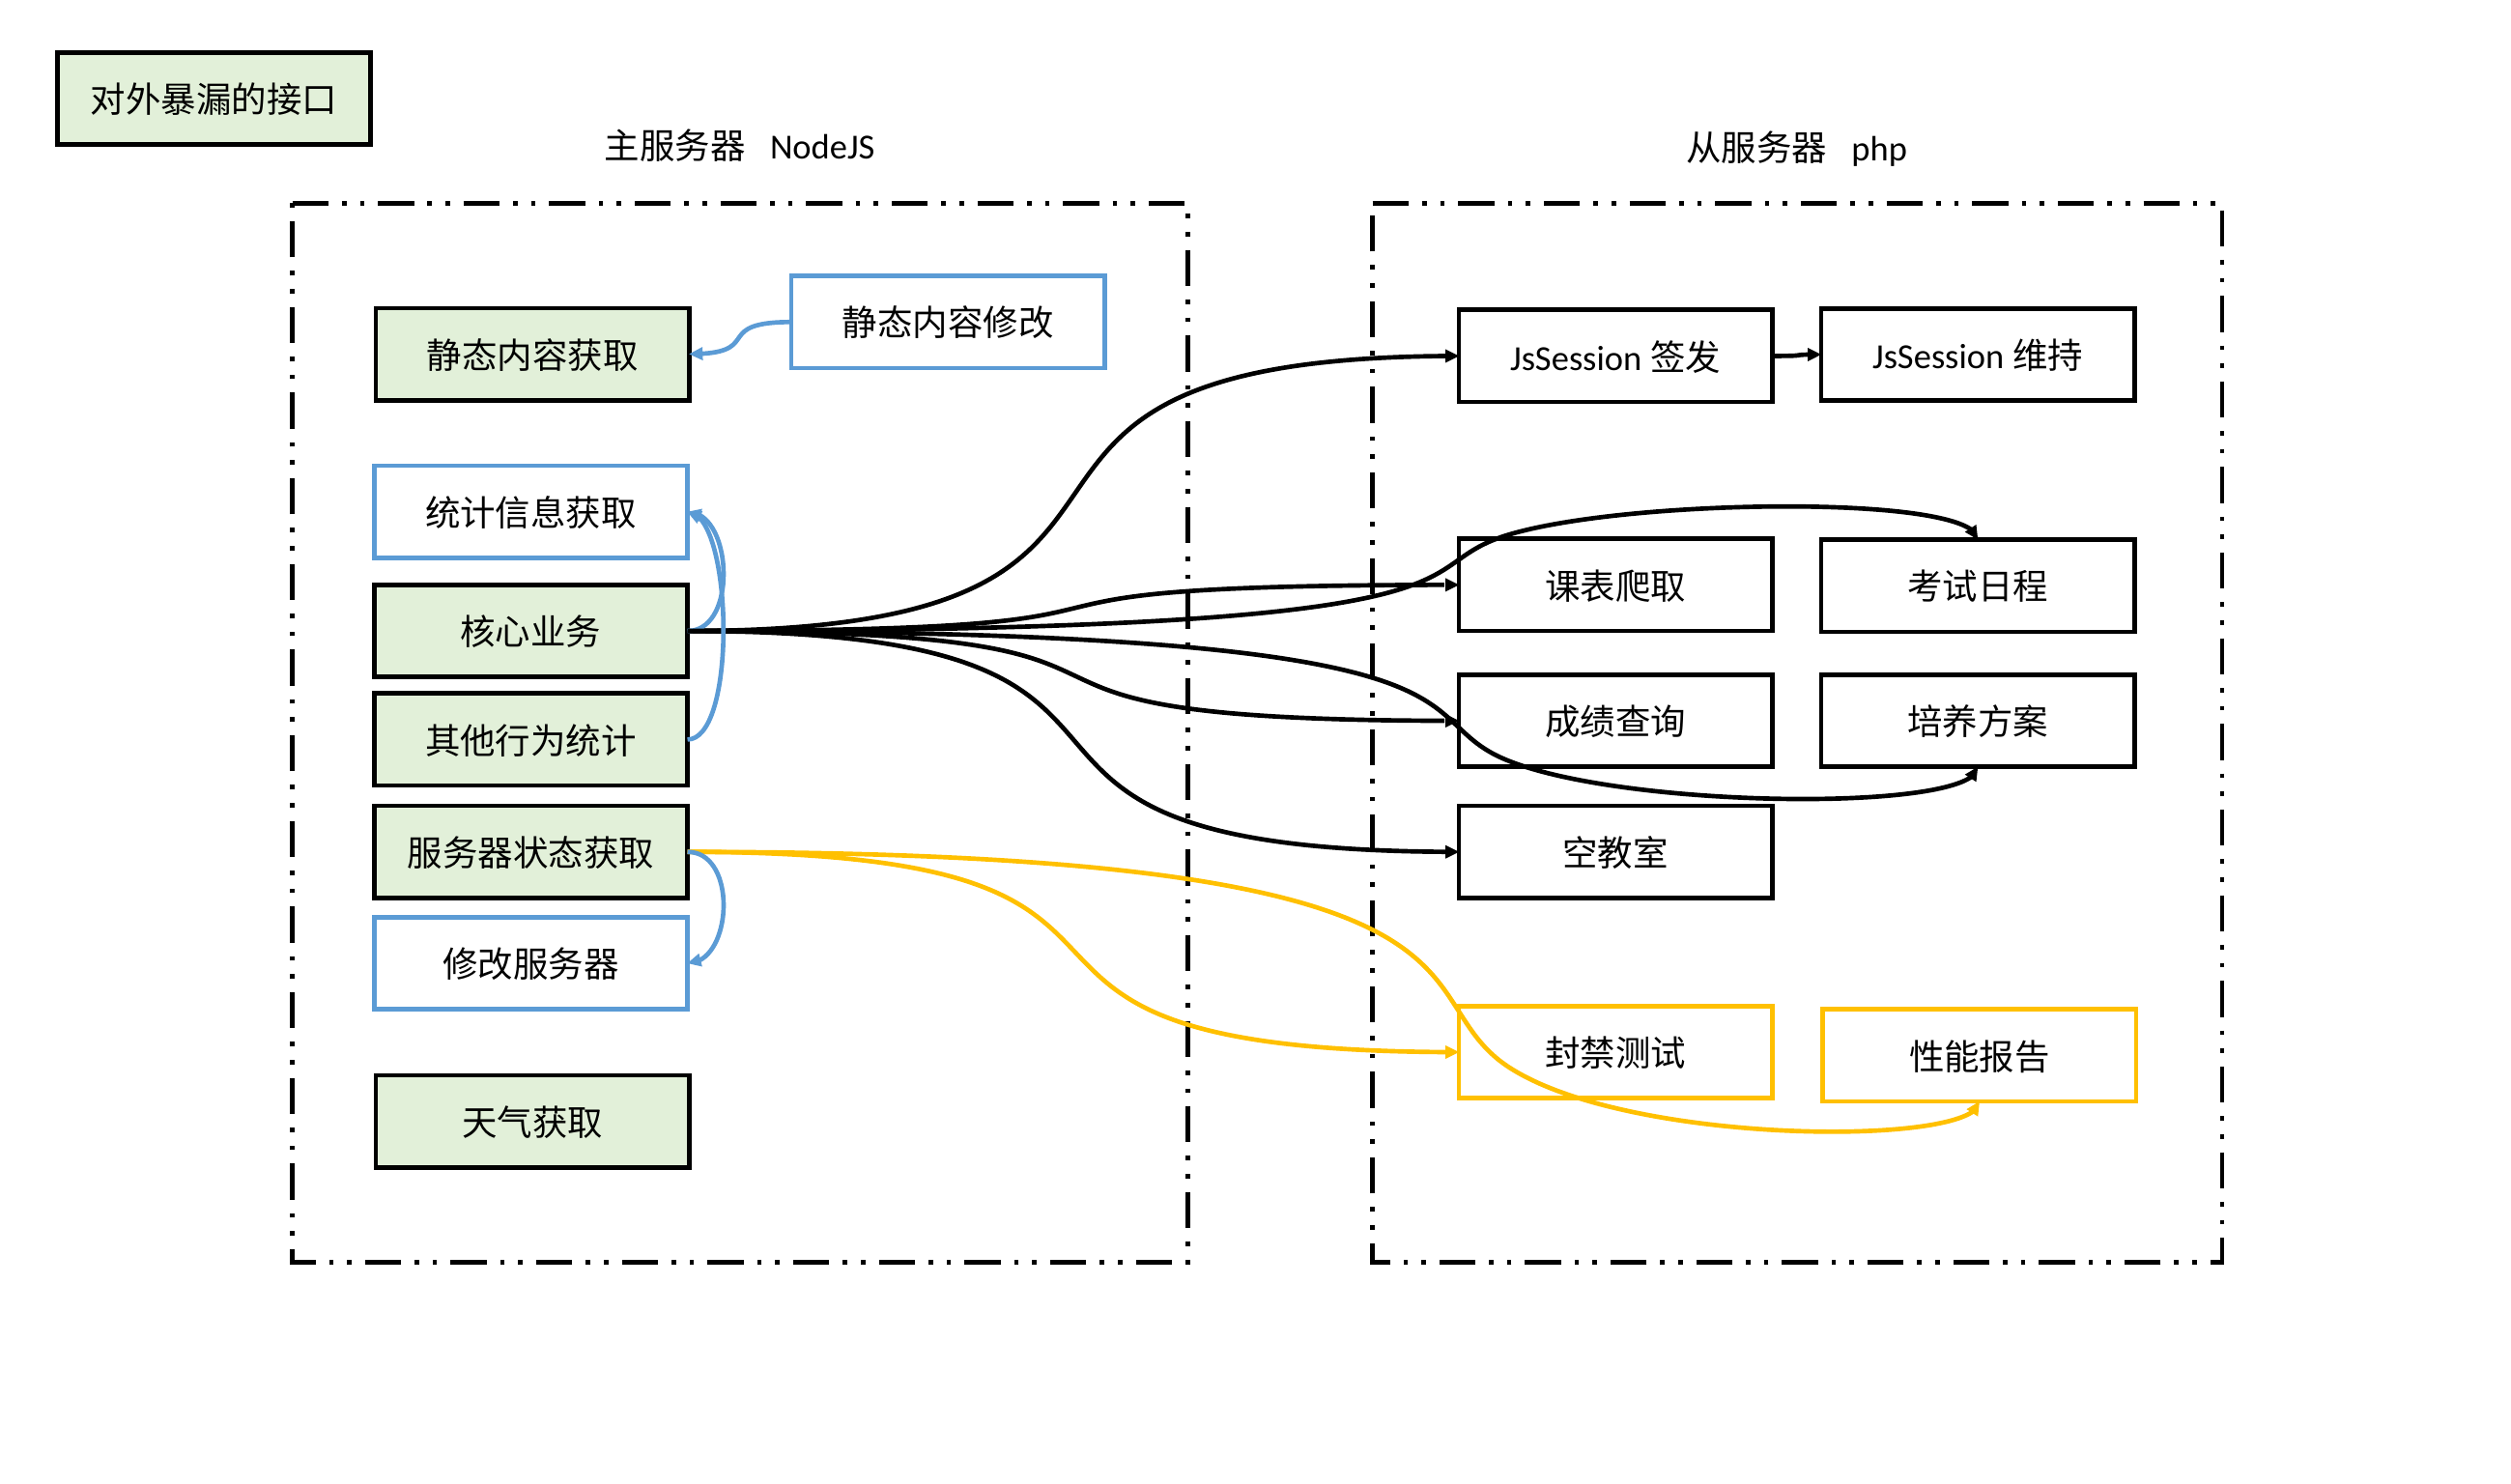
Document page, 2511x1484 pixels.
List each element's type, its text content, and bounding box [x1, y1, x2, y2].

text_box [292, 202, 1188, 1263]
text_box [687, 356, 1460, 632]
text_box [687, 631, 1979, 767]
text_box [687, 851, 1980, 1102]
text_box 其他行为统计 [373, 693, 687, 786]
text_box 性能报告 [1980, 1009, 2137, 1102]
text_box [689, 322, 792, 355]
text_box 从服务器 php [1553, 100, 2040, 194]
text_box 主服务器 NodeJS [496, 98, 984, 192]
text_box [1460, 539, 1979, 631]
text_box [1372, 202, 2223, 1263]
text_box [687, 767, 1460, 851]
text_box 对外暴漏的接口 [56, 51, 372, 146]
